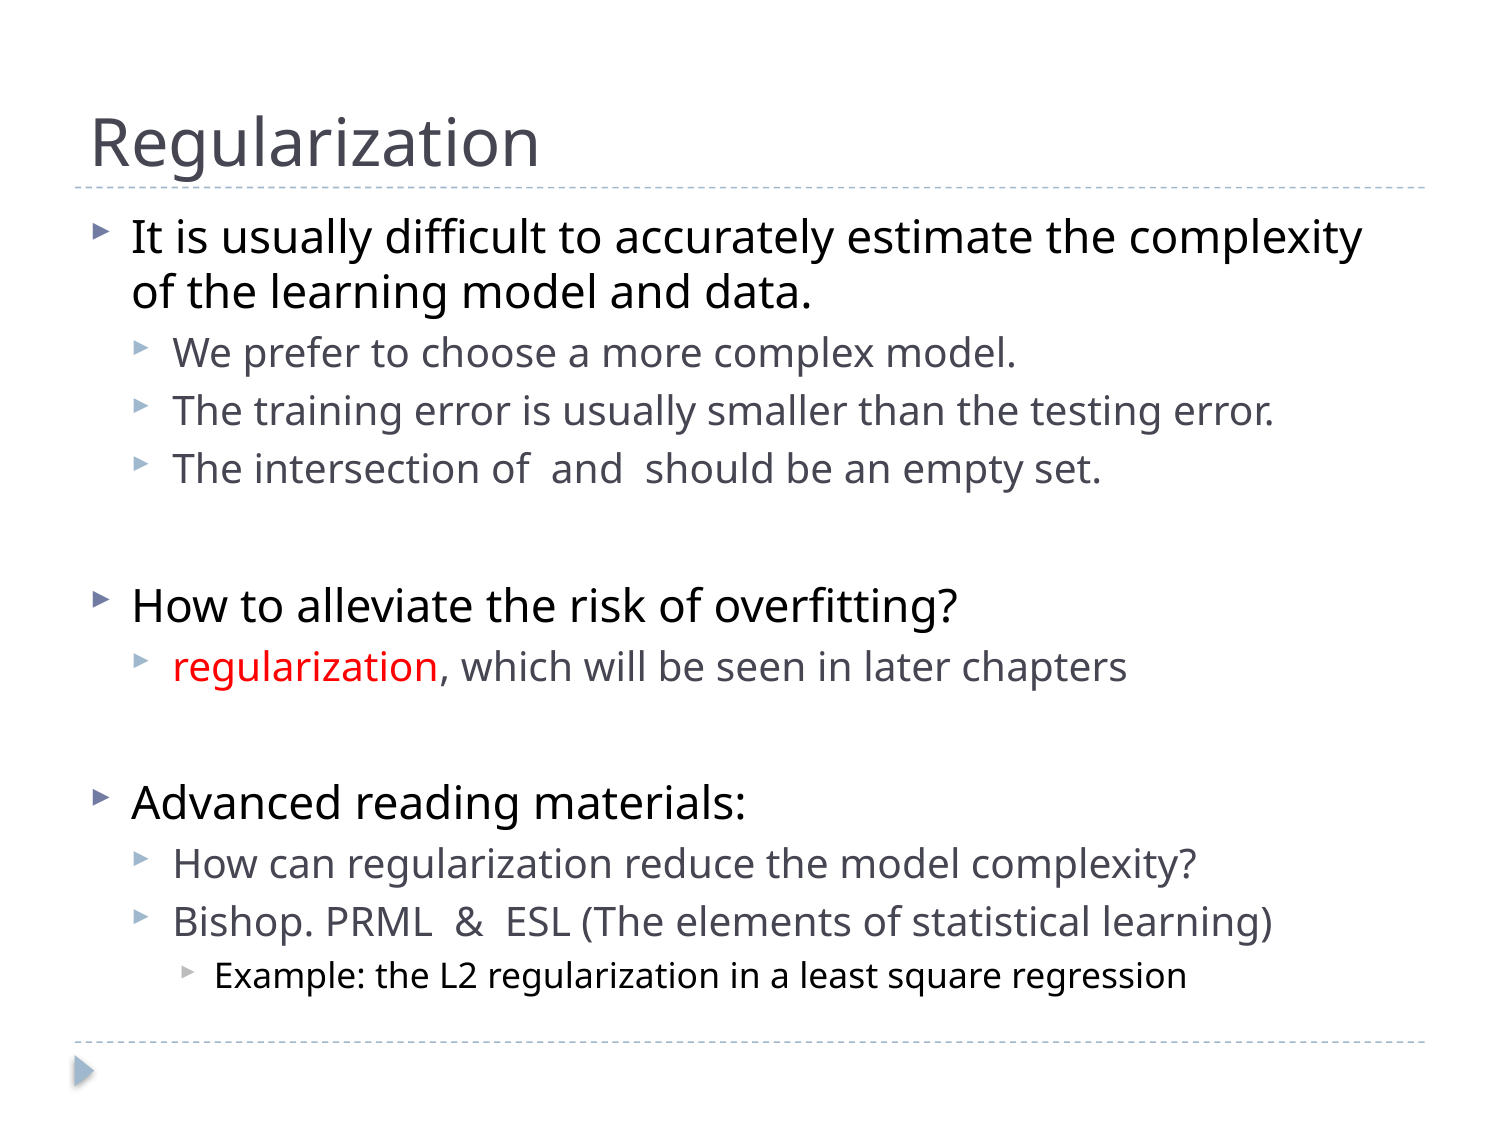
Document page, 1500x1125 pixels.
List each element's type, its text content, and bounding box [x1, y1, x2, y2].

title Regularization [75, 24, 1425, 188]
